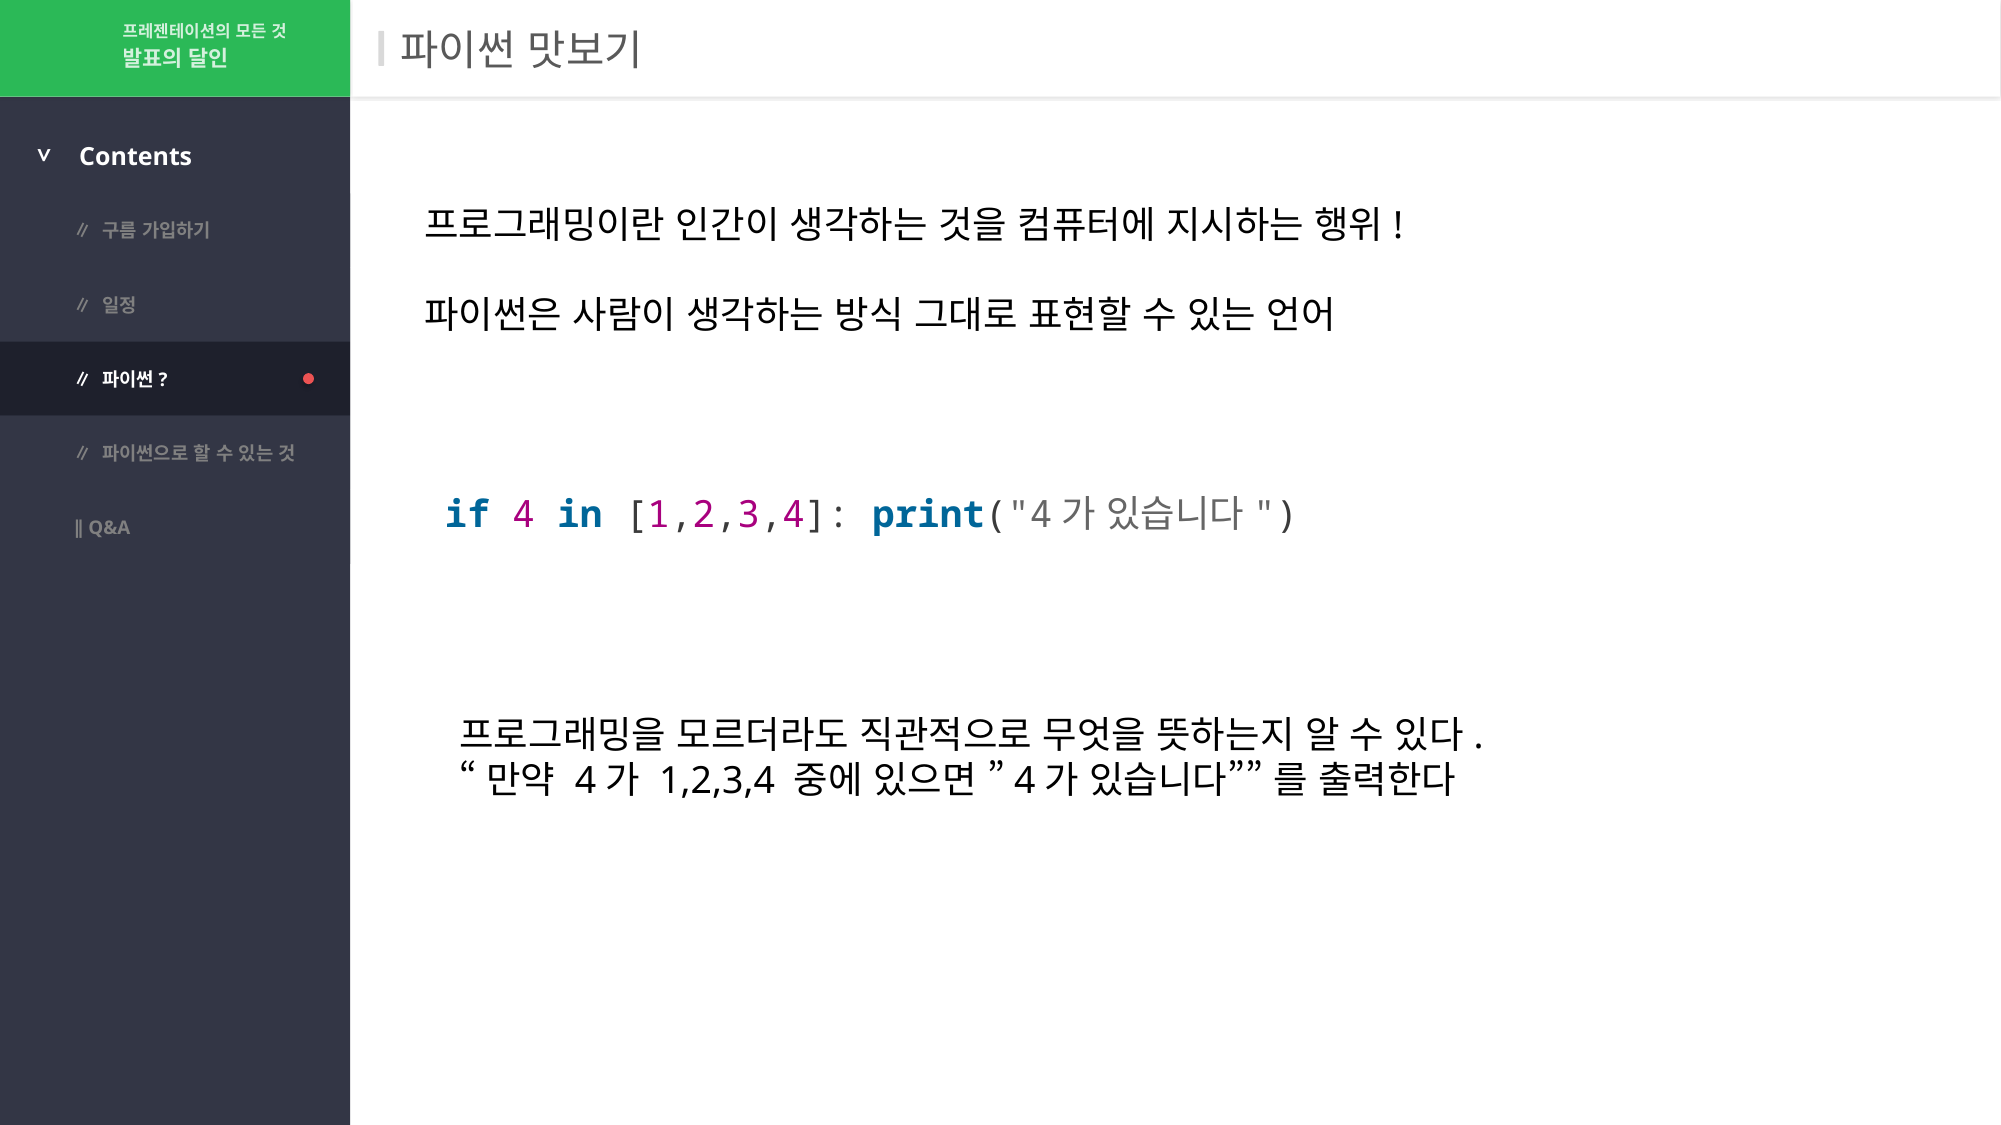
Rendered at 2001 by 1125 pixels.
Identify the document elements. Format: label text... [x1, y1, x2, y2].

text_box ∥ 파이썬? [0, 341, 351, 415]
text_box 프로그래밍이란 인간이 생각하는 것을 컴퓨터에 지시하는 행위! 파이썬은 사람이 생각하는 방식 그대로 표현할 수 있는 언어 [409, 193, 1792, 344]
list 프레젠테이션의 모든 것 [107, 16, 327, 50]
text_box ∥ 일정 [0, 267, 351, 341]
text_box > [22, 133, 68, 178]
text_box ∥ 구름 가입하기 [0, 192, 351, 267]
list 발표의 달인 [107, 50, 327, 80]
text_box [301, 372, 316, 386]
text_box 프로그래밍을 모르더라도 직관적으로 무엇을 뜻하는지 알 수 있다. “만약 4가 1,2,3,4 중에 있으면 ”4가 있습니다”” 를 출력한다 [444, 704, 1828, 809]
text_box if 4 in [1,2,3,4]: print("4가 있습니다") [444, 489, 1327, 535]
text_box ∥ Q&A [0, 489, 351, 565]
text_box ∥ 파이썬으로 할 수 있는 것 [0, 415, 351, 489]
text_box Contents [64, 132, 208, 178]
title 파이썬 맛보기 [373, 19, 1969, 78]
